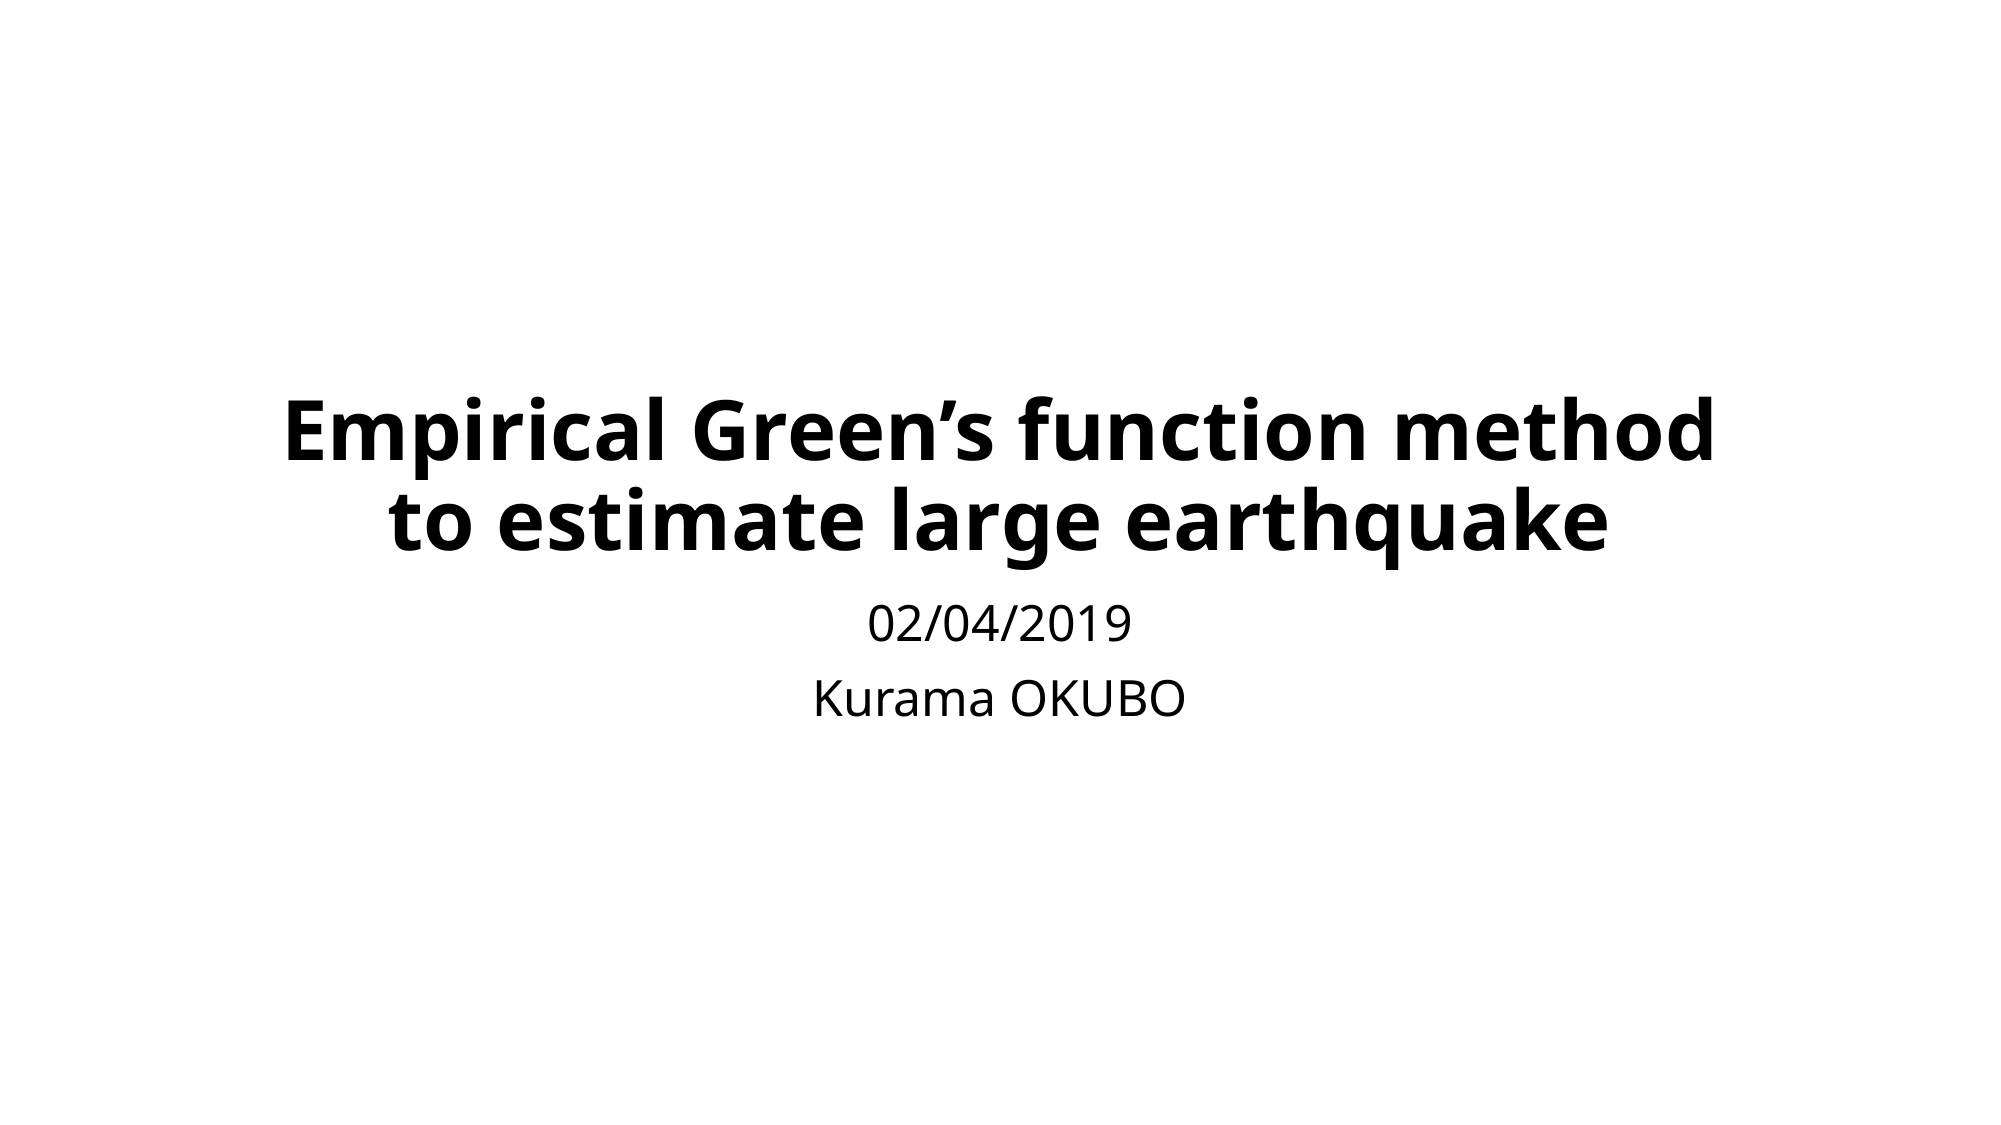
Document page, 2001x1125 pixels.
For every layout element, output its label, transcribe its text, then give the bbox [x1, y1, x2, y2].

subtitle 02/04/2019 Kurama OKUBO [249, 590, 1750, 863]
title Empirical Green’s function method to estimate large earthquake [249, 184, 1750, 576]
